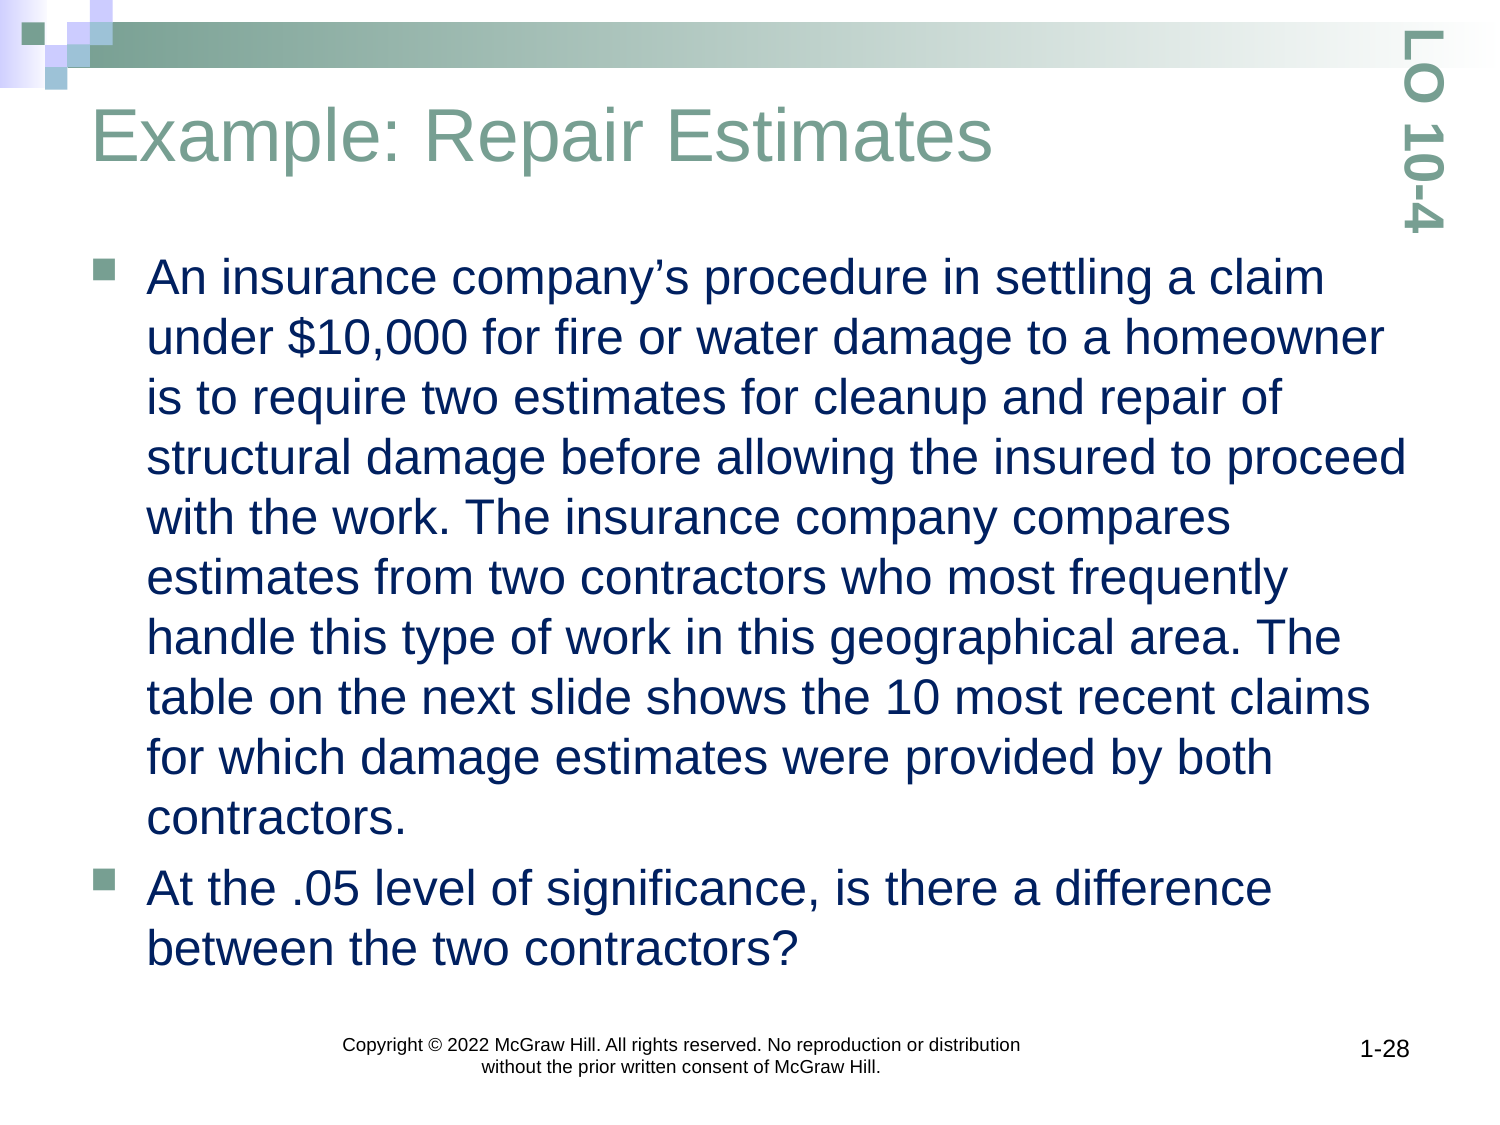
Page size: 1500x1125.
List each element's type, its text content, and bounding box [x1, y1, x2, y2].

title Example: Repair Estimates [74, 74, 1381, 188]
list LO 10-4 [1381, 12, 1470, 288]
list An insurance company’s procedure in settling a claim under $10,000 for fire or water damage to a homeowner is to require two estimates for cleanup and repair of structural damage before allowing the insured to proceed with the work. The insurance company compares estimates from two contractors who most frequently handle this type of work in this geographical area. The table on the next slide shows the 10 most recent claims for which damage estimates were provided by both contractors. At the .05 level of significance, is there a difference between the two contractors? [74, 237, 1426, 963]
footer Copyright © 2022 McGraw Hill. All rights reserved. No reproduction or distribution without the prior written consent of McGraw Hill. [312, 1025, 1050, 1100]
slide_number 1-28 [1074, 1025, 1425, 1100]
